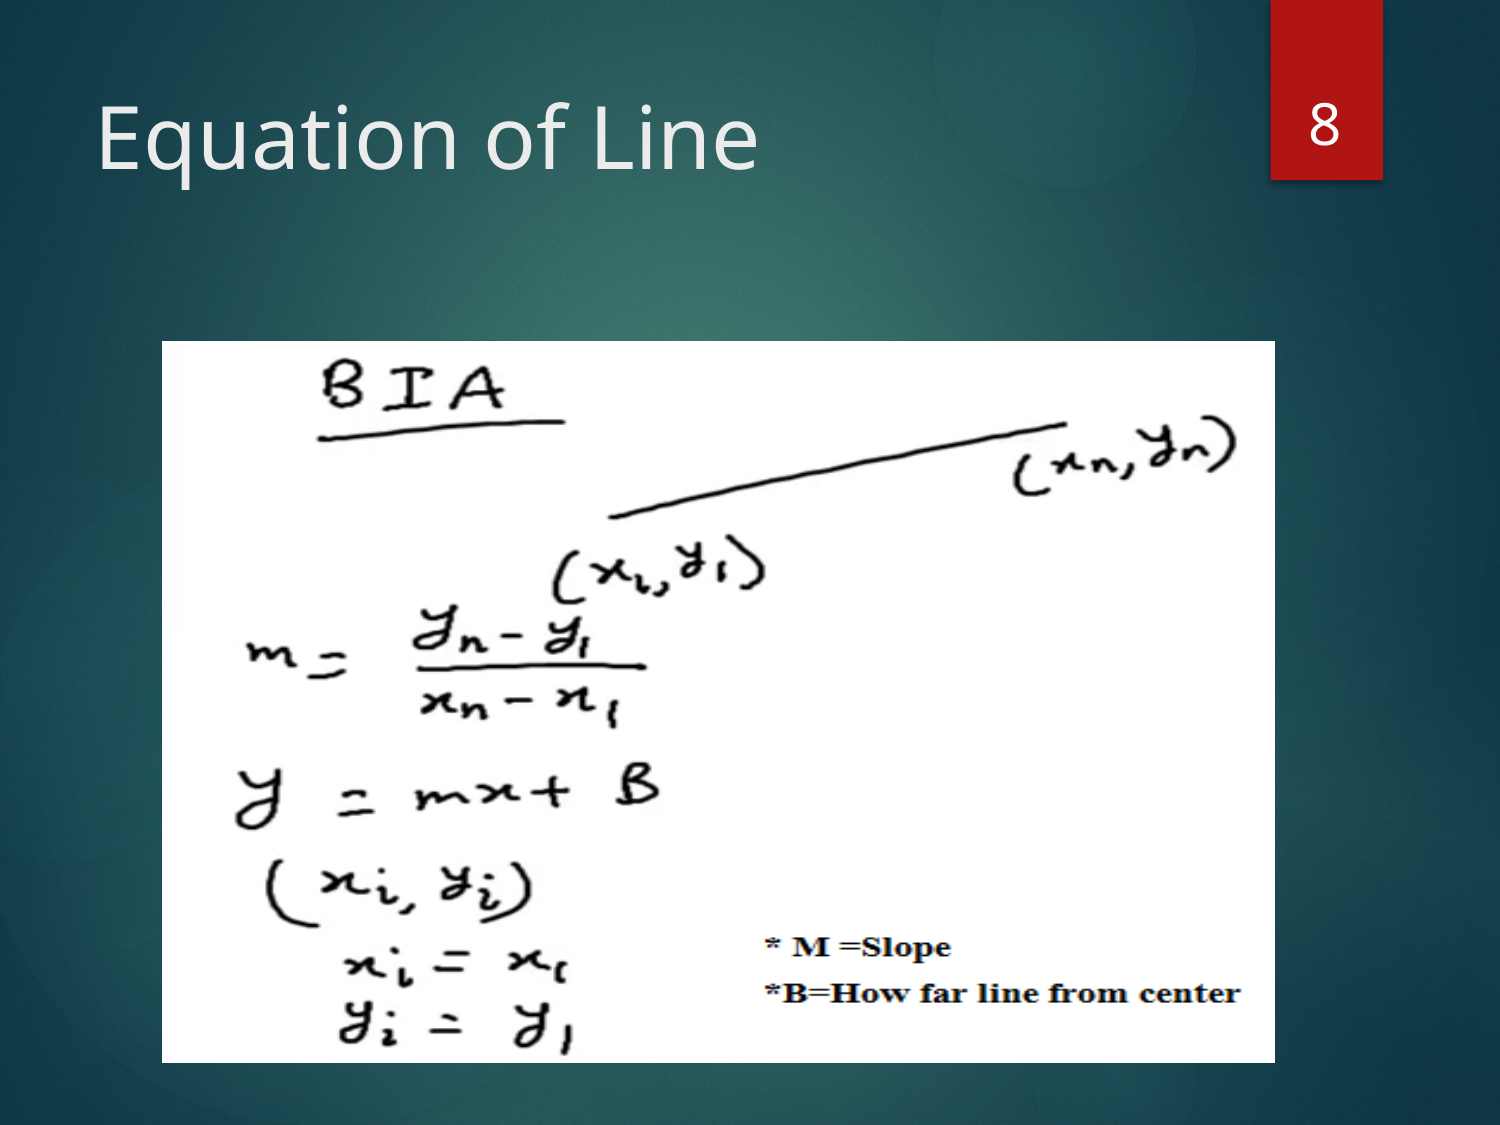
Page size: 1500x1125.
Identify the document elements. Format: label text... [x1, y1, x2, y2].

slide_number 8 [1273, 48, 1378, 175]
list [162, 341, 1276, 1063]
title Equation of Line [79, 74, 1237, 304]
